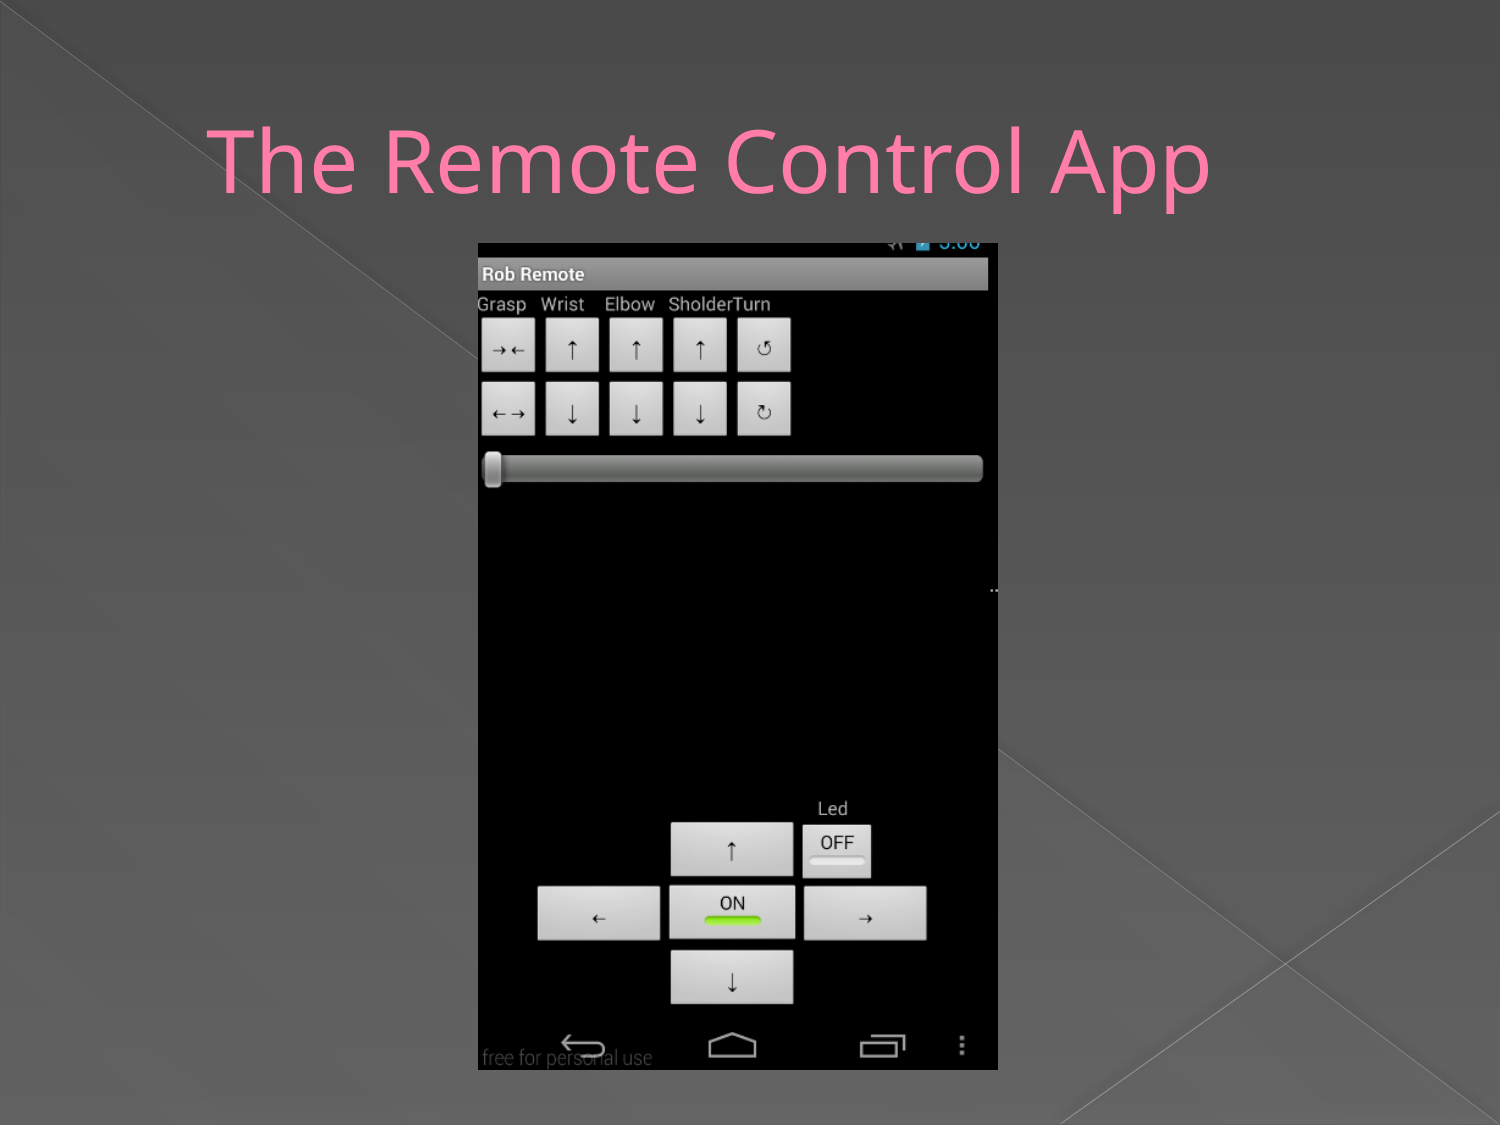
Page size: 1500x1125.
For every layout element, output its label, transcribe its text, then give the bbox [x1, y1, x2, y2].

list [477, 243, 998, 1070]
title The Remote Control App [75, 43, 1425, 274]
